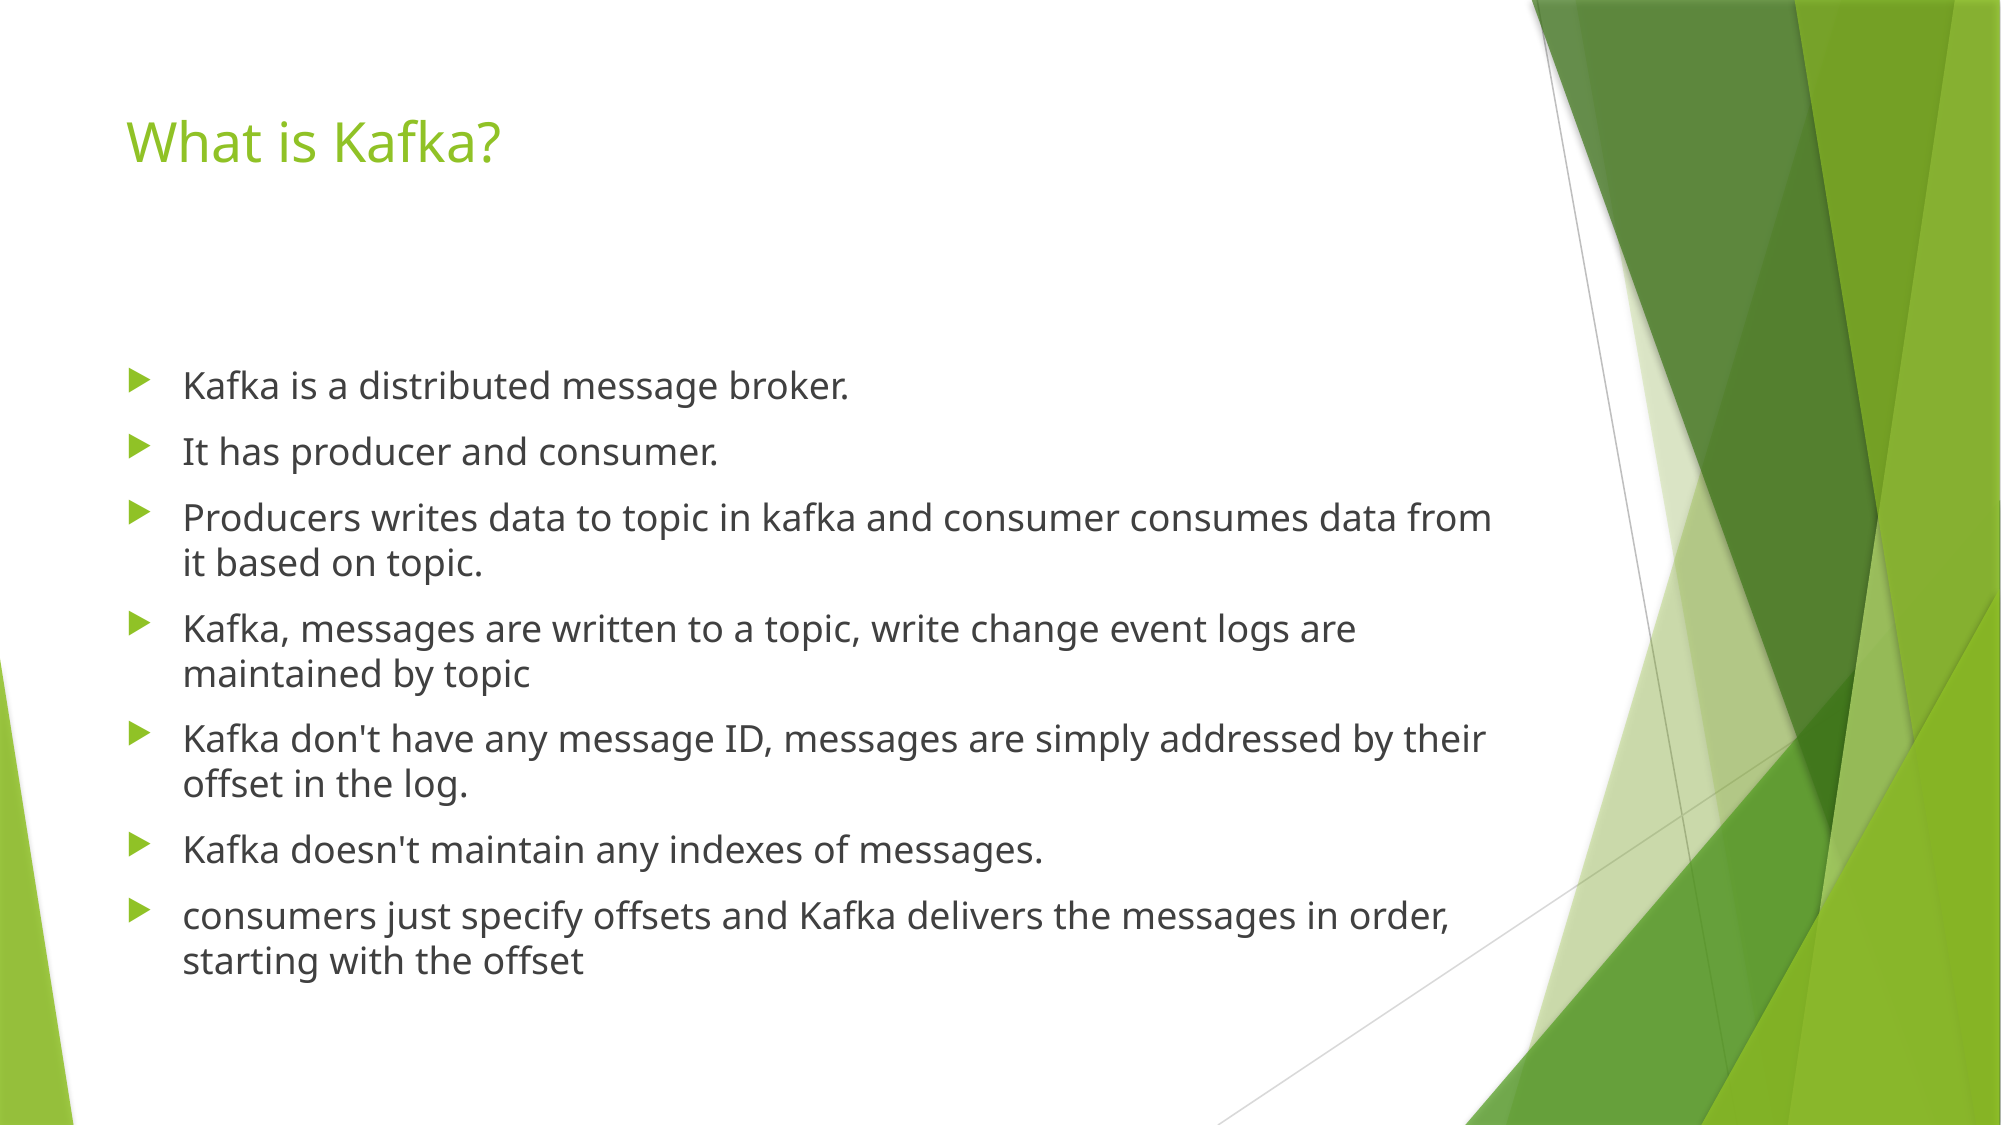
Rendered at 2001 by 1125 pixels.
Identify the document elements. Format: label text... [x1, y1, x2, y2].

list Kafka is a distributed message broker. It has producer and consumer. Producers writes data to topic in kafka and consumer consumes data from it based on topic. Kafka, messages are written to a topic, write change event logs are maintained by topic Kafka don't have any message ID, messages are simply addressed by their offset in the log. Kafka doesn't maintain any indexes of messages. consumers just specify offsets and Kafka delivers the messages in order, starting with the offset [111, 354, 1522, 992]
title What is Kafka? [111, 99, 1522, 317]
